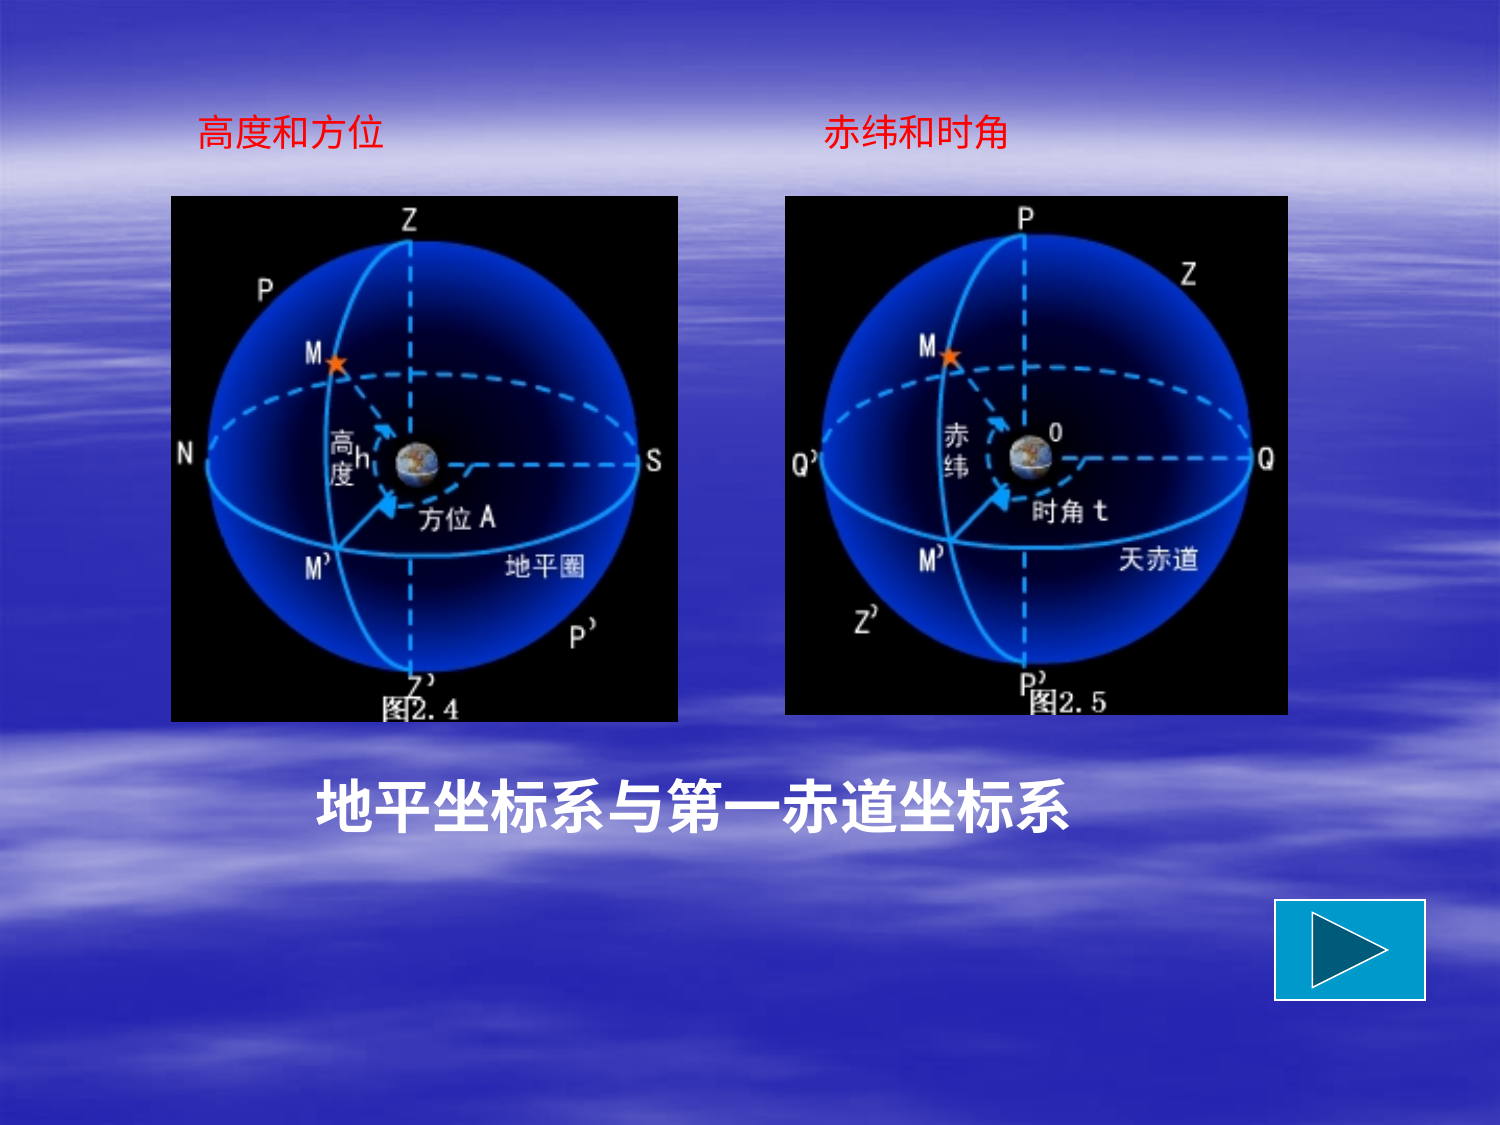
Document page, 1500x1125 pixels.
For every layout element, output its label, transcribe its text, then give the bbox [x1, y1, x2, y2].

picture [171, 196, 678, 722]
text_box 地平坐标系与第一赤道坐标系 [301, 763, 1211, 848]
picture [785, 196, 1288, 716]
text_box [1274, 900, 1425, 1000]
text_box 高度和方位 [183, 101, 408, 162]
text_box 赤纬和时角 [809, 101, 1069, 162]
